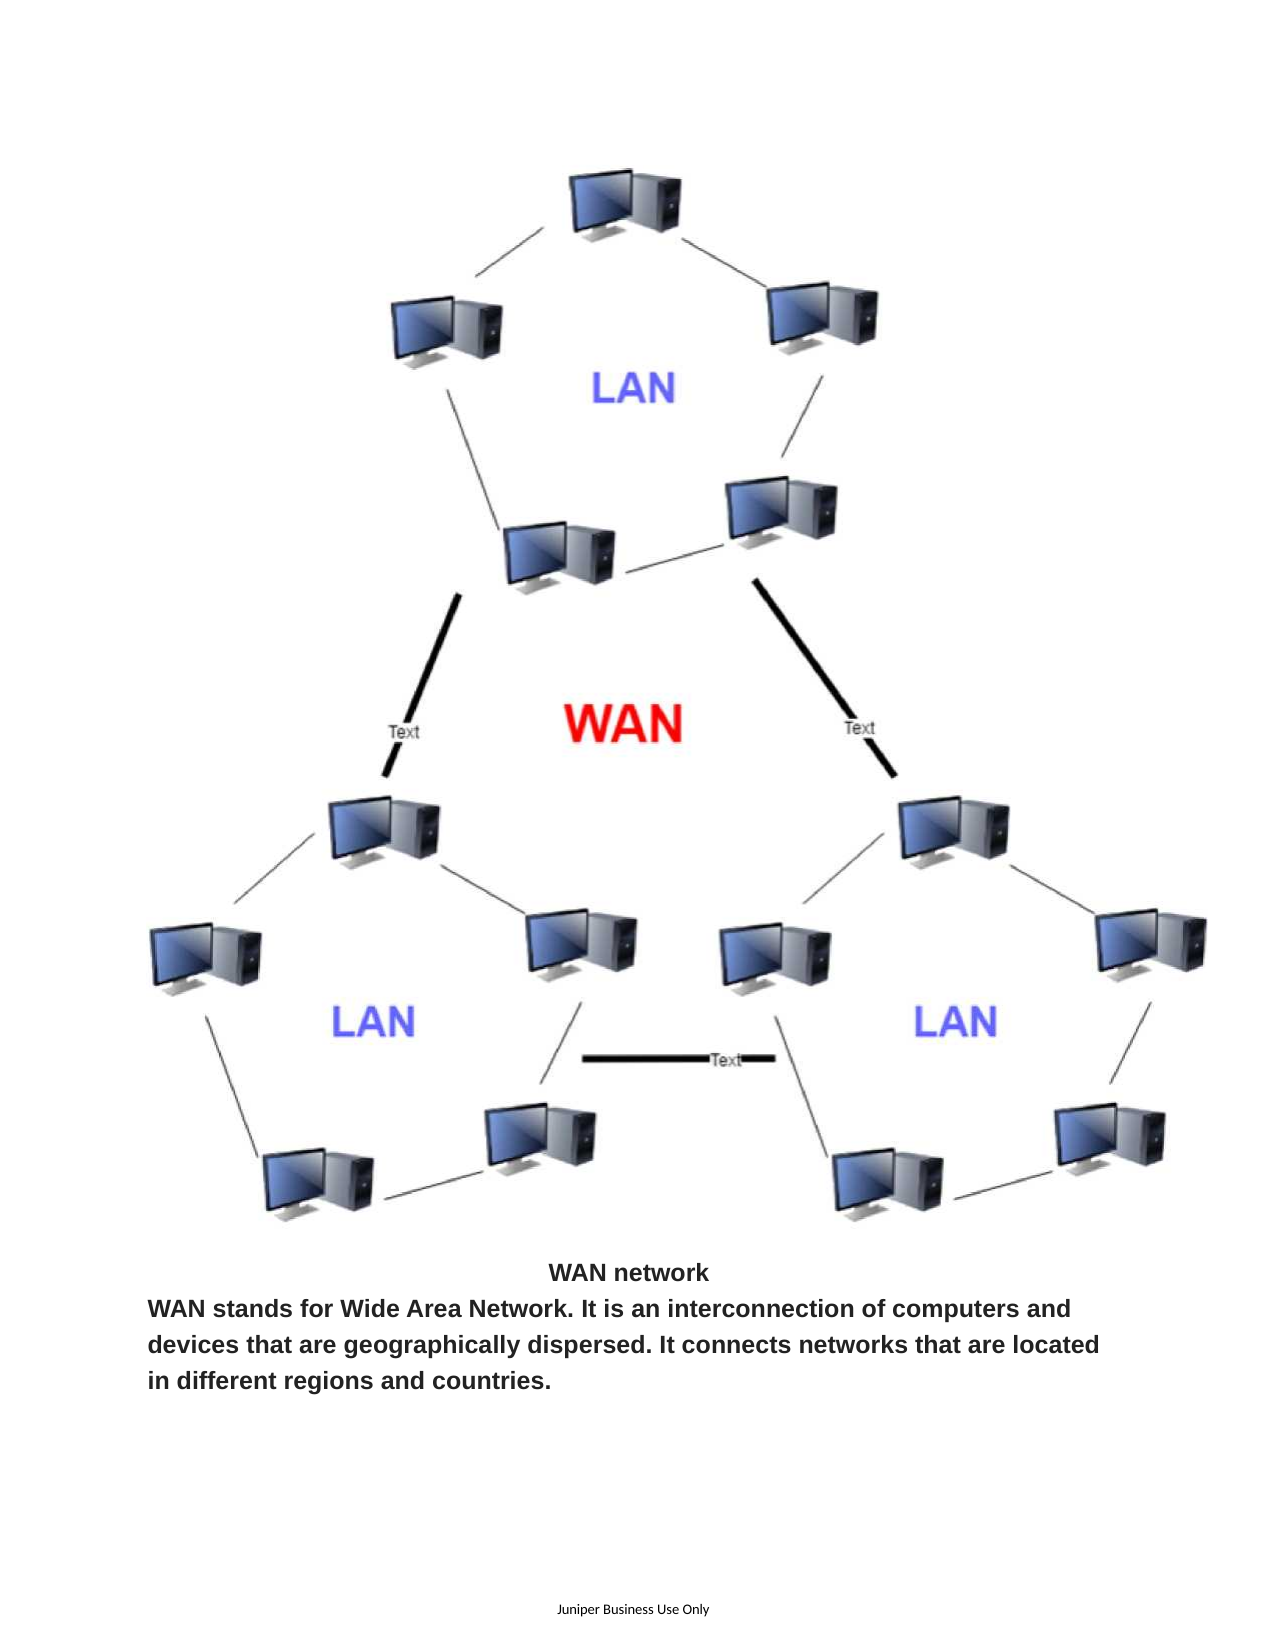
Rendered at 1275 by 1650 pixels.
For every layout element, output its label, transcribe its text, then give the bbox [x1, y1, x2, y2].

picture [146, 149, 1209, 1245]
text_box Juniper Business Use Only [557, 1600, 717, 1619]
text_box WAN network WAN stands for Wide Area Network. It is an interconnection of computers and devices that are geographically dispersed. It connects networks that are located in different regions and countries. [147, 1252, 1111, 1390]
